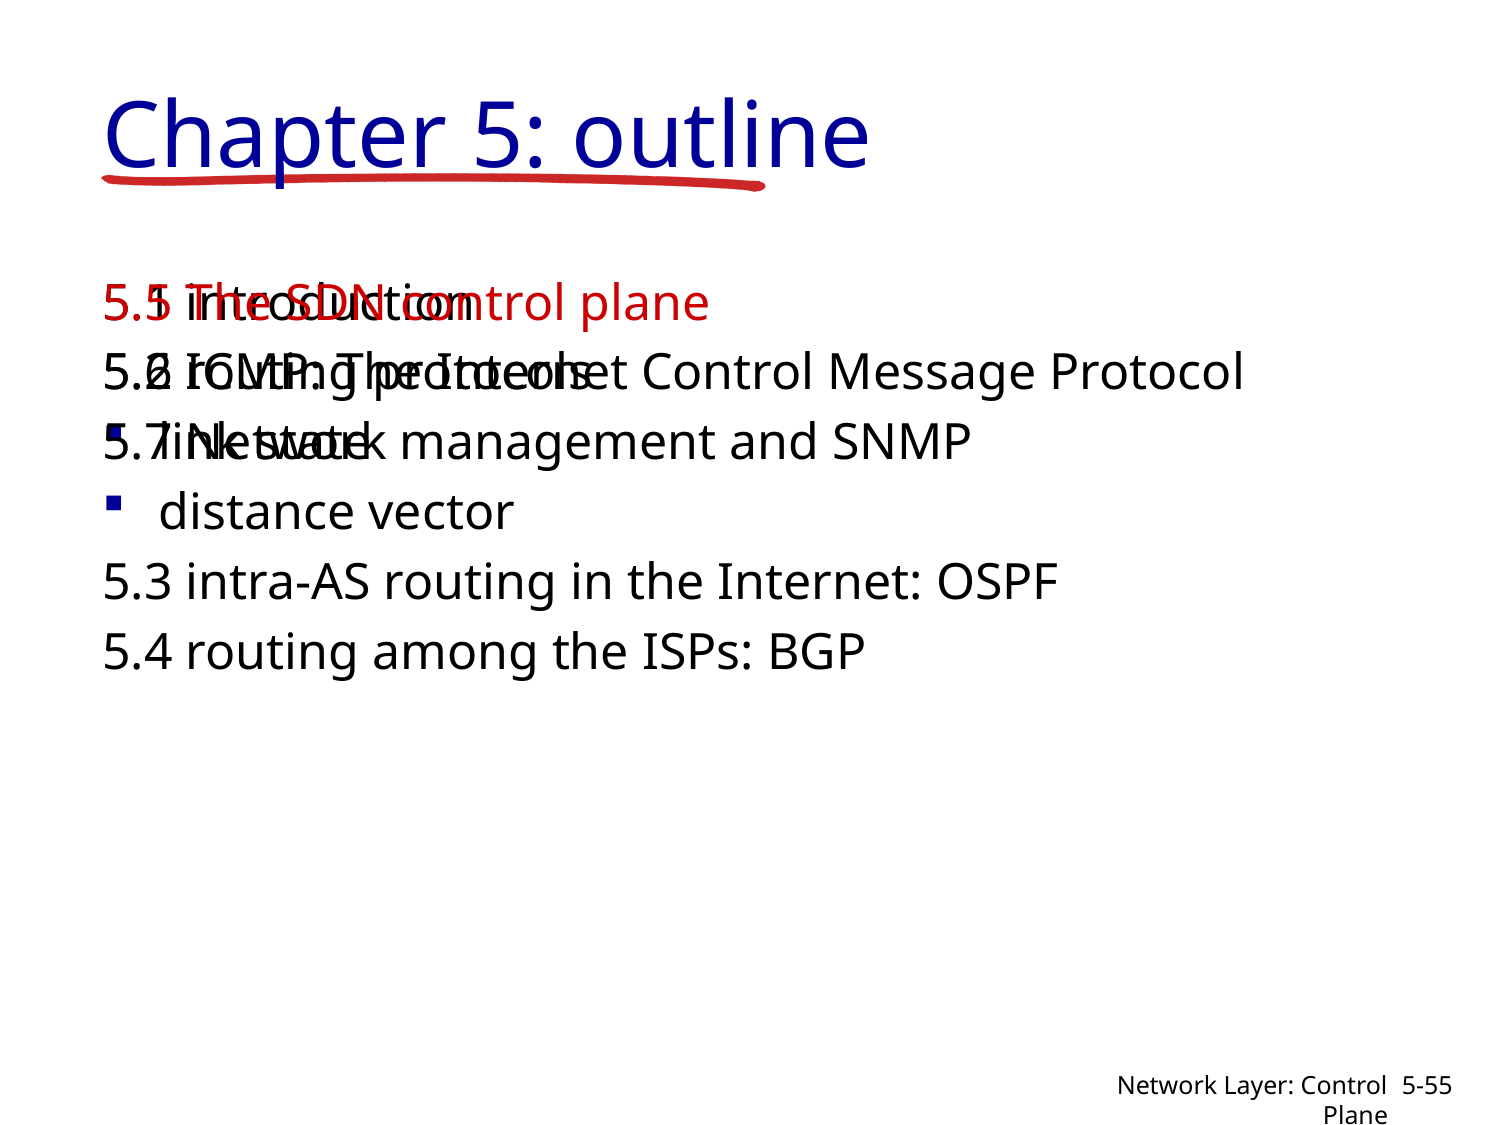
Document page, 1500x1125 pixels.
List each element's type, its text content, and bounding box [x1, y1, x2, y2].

picture [98, 167, 774, 197]
text_box 5.5 The SDN control plane 5.6 ICMP: The Internet Control Message Protocol 5.7 Network management and SNMP [87, 262, 1363, 1025]
text_box 5-<number> [1387, 1062, 1478, 1107]
text_box Chapter 5: outline [87, 37, 1363, 225]
text_box Network Layer: Control Plane [1045, 1062, 1403, 1102]
